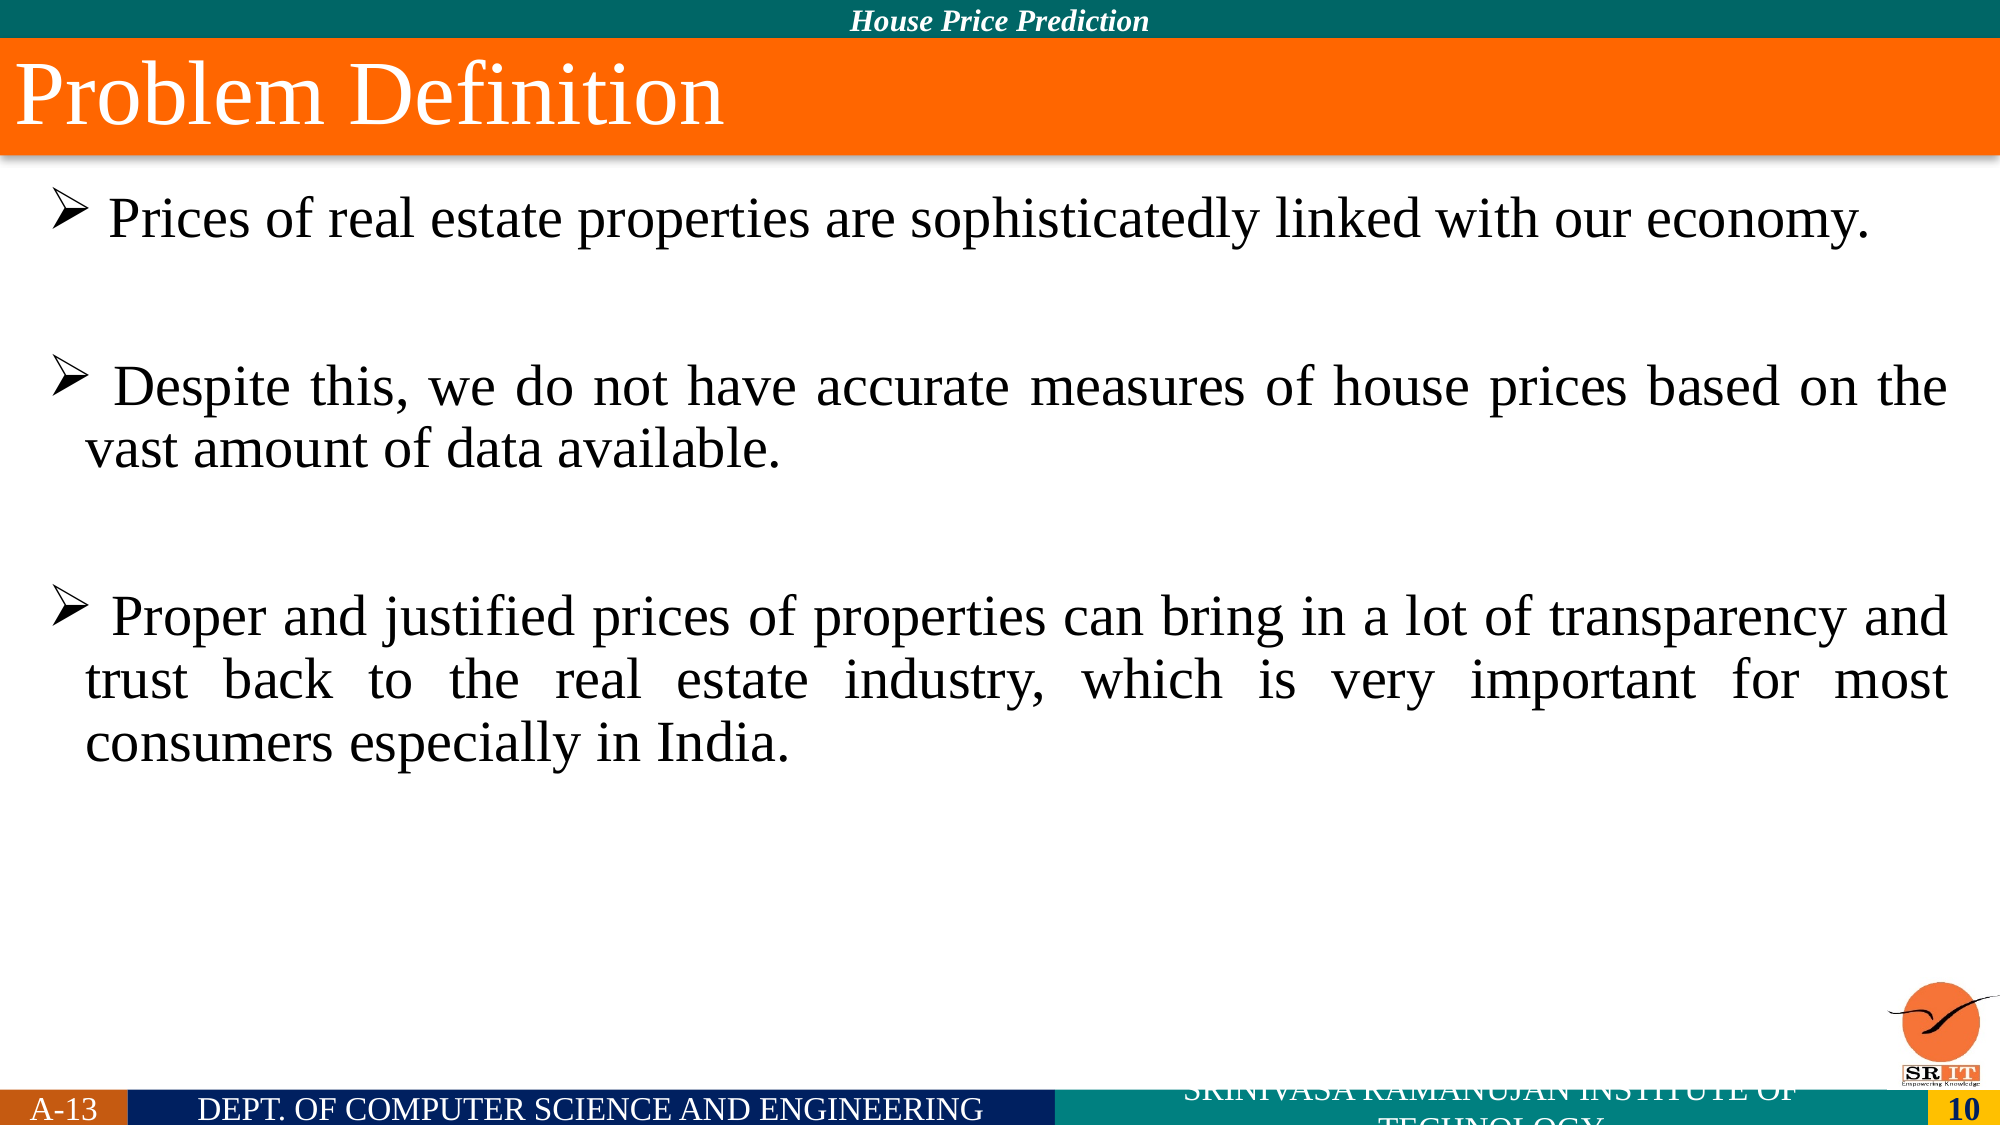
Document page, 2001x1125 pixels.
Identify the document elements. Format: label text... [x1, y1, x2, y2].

picture [1887, 977, 2000, 1090]
title Problem Definition [0, 38, 2000, 156]
list Prices of real estate properties are sophisticatedly linked with our economy. Despite this, we do not have accurate measures of house prices based on the vast amount of data available. Proper and justified prices of properties can bring in a lot of transparency and trust back to the real estate industry, which is very important for most consumers especially in India. [32, 179, 1965, 1065]
